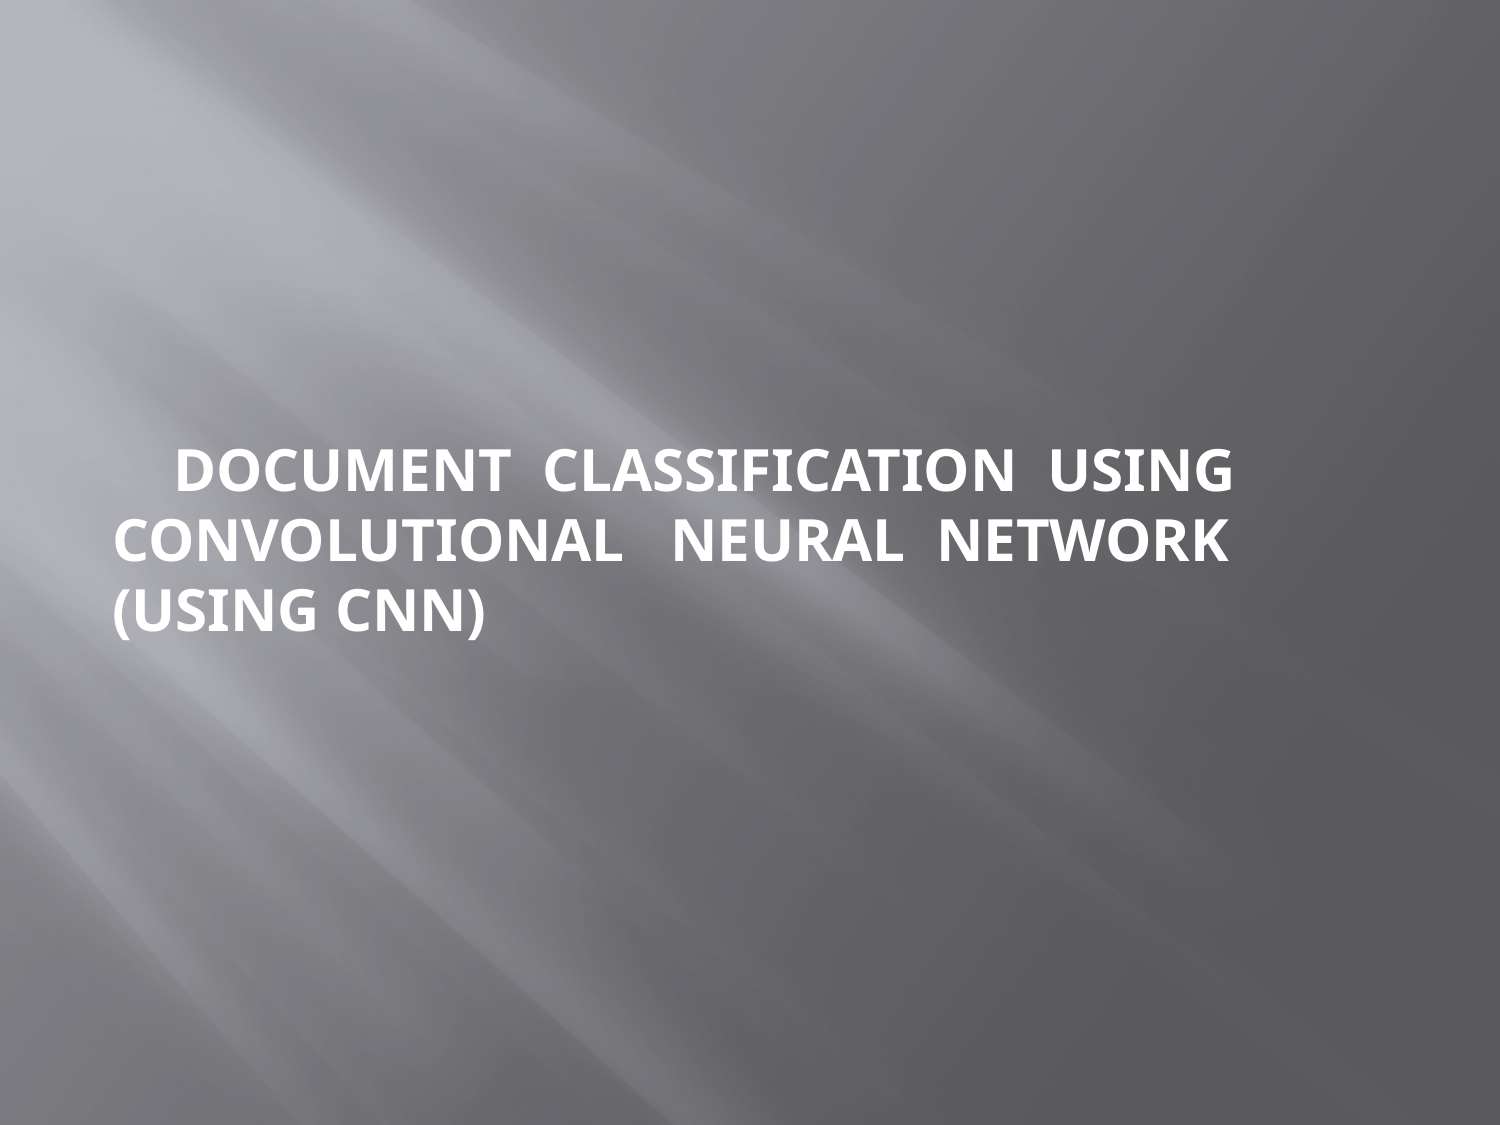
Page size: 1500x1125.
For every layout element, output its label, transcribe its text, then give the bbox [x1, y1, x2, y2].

list DOCUMENT CLASSIFICATION USING CONVOLUTIONAL NEURAL NETWORK (USING CNN) [75, 262, 1425, 1035]
